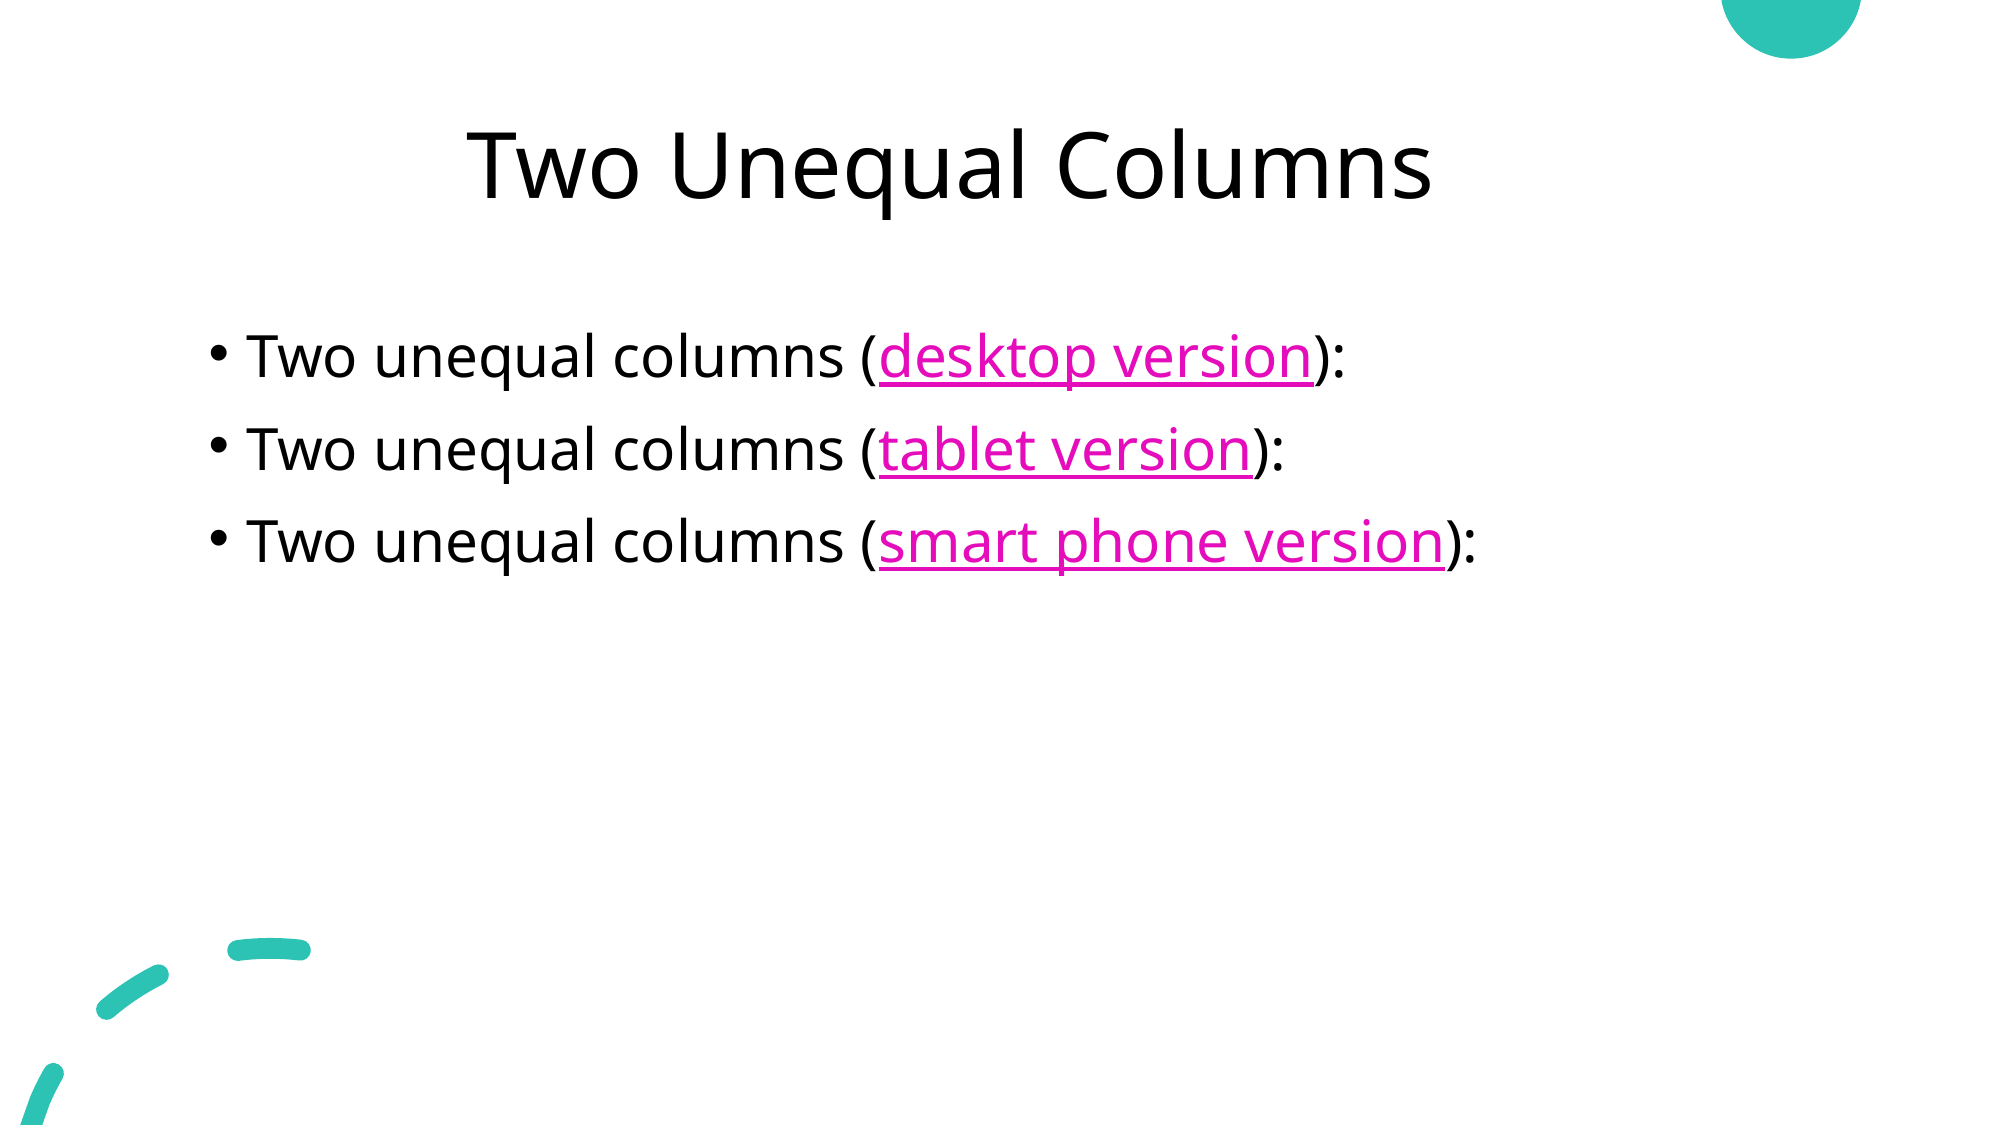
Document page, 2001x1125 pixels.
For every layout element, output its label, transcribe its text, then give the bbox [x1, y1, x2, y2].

title Two Unequal Columns [88, 59, 1814, 278]
list Two unequal columns (desktop version): Two unequal columns (tablet version): Two unequal columns (smart phone version): [193, 313, 1806, 947]
